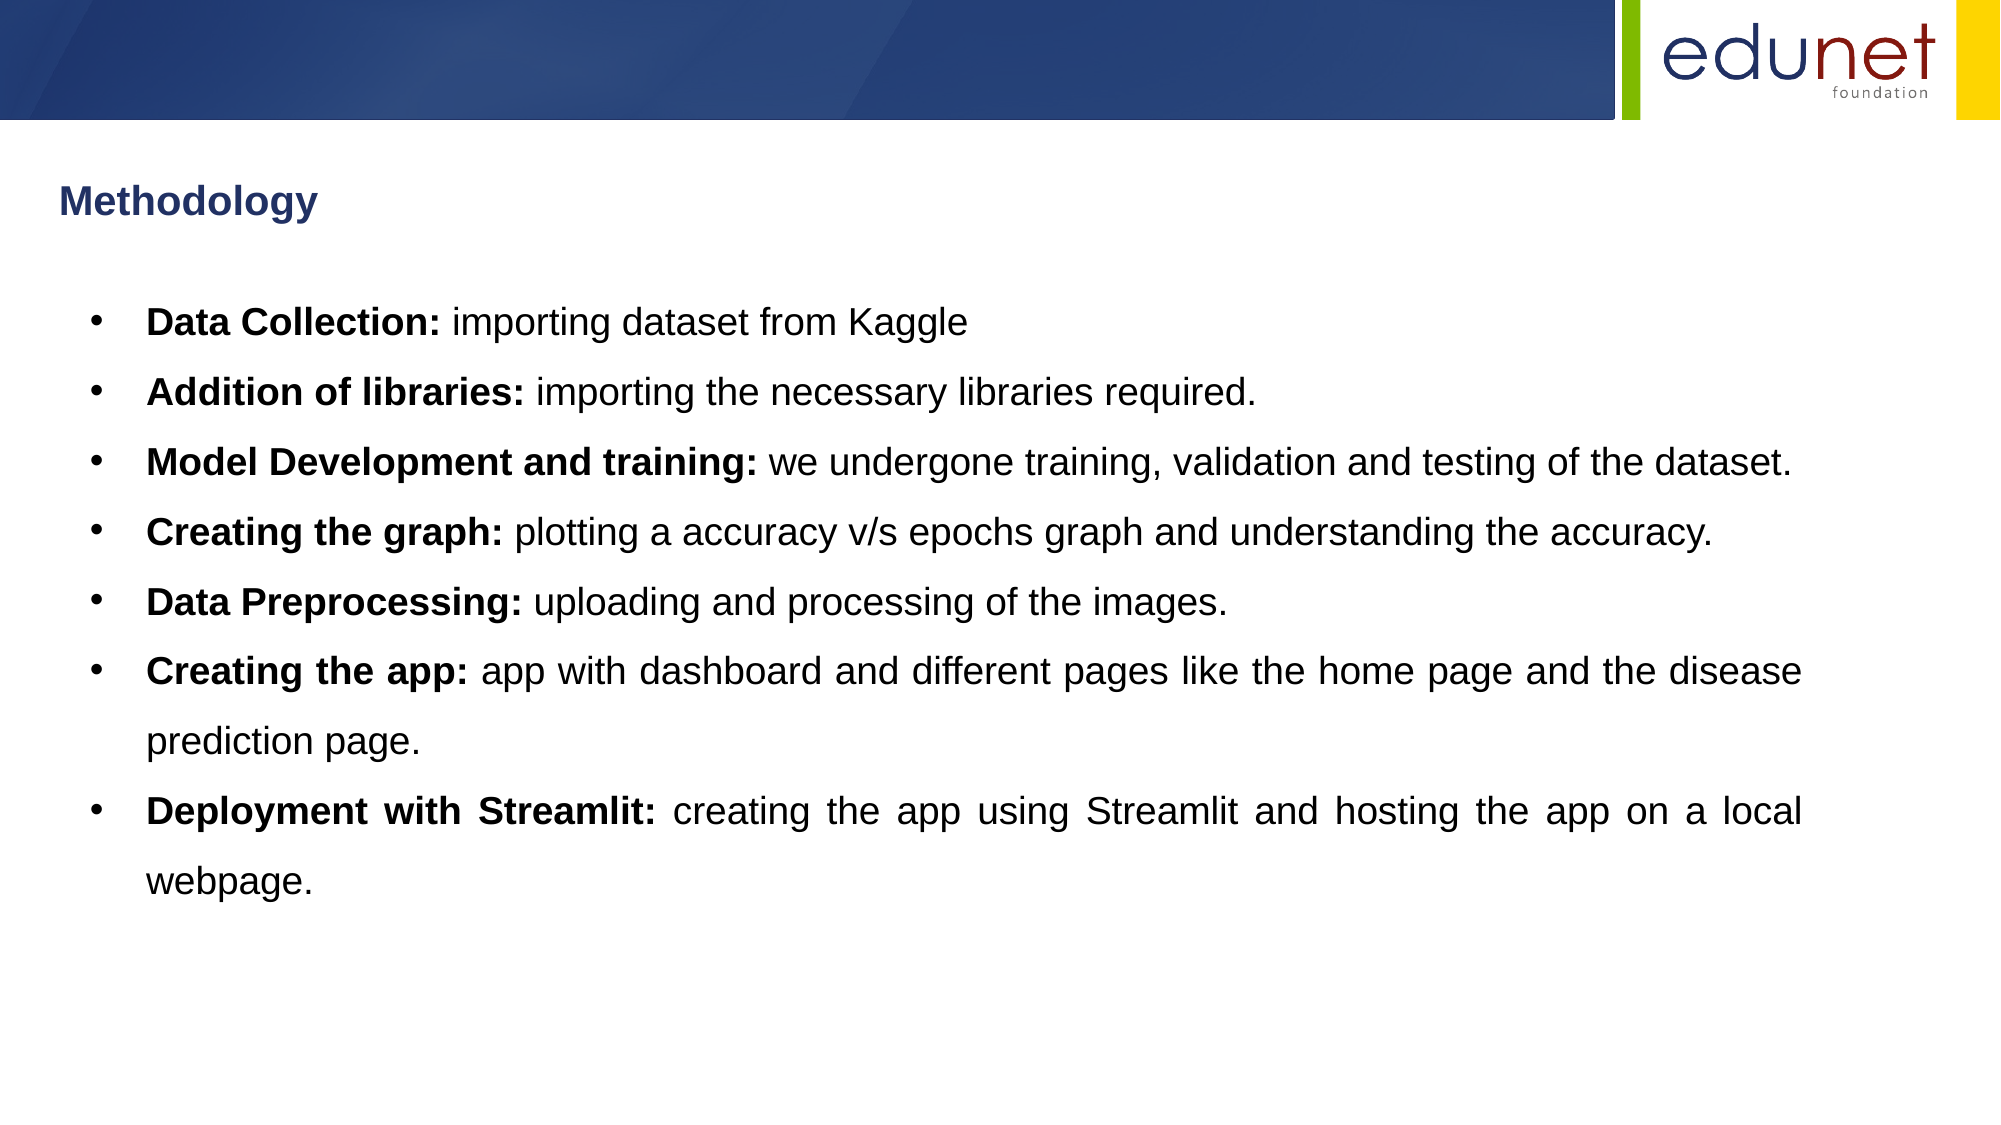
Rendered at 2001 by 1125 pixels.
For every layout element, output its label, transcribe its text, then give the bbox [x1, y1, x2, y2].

text_box Methodology [43, 166, 1045, 232]
text_box Data Collection: importing dataset from Kaggle Addition of libraries: importing the necessary libraries required. Model Development and training: we undergone training, validation and testing of the dataset. Creating the graph: plotting a accuracy v/s epochs graph and understanding the accuracy. Data Preprocessing: uploading and processing of the images. Creating the app: app with dashboard and different pages like the home page and the disease prediction page. Deployment with Streamlit: creating the app using Streamlit and hosting the app on a local webpage. [74, 266, 1817, 910]
picture [1652, 12, 1948, 108]
